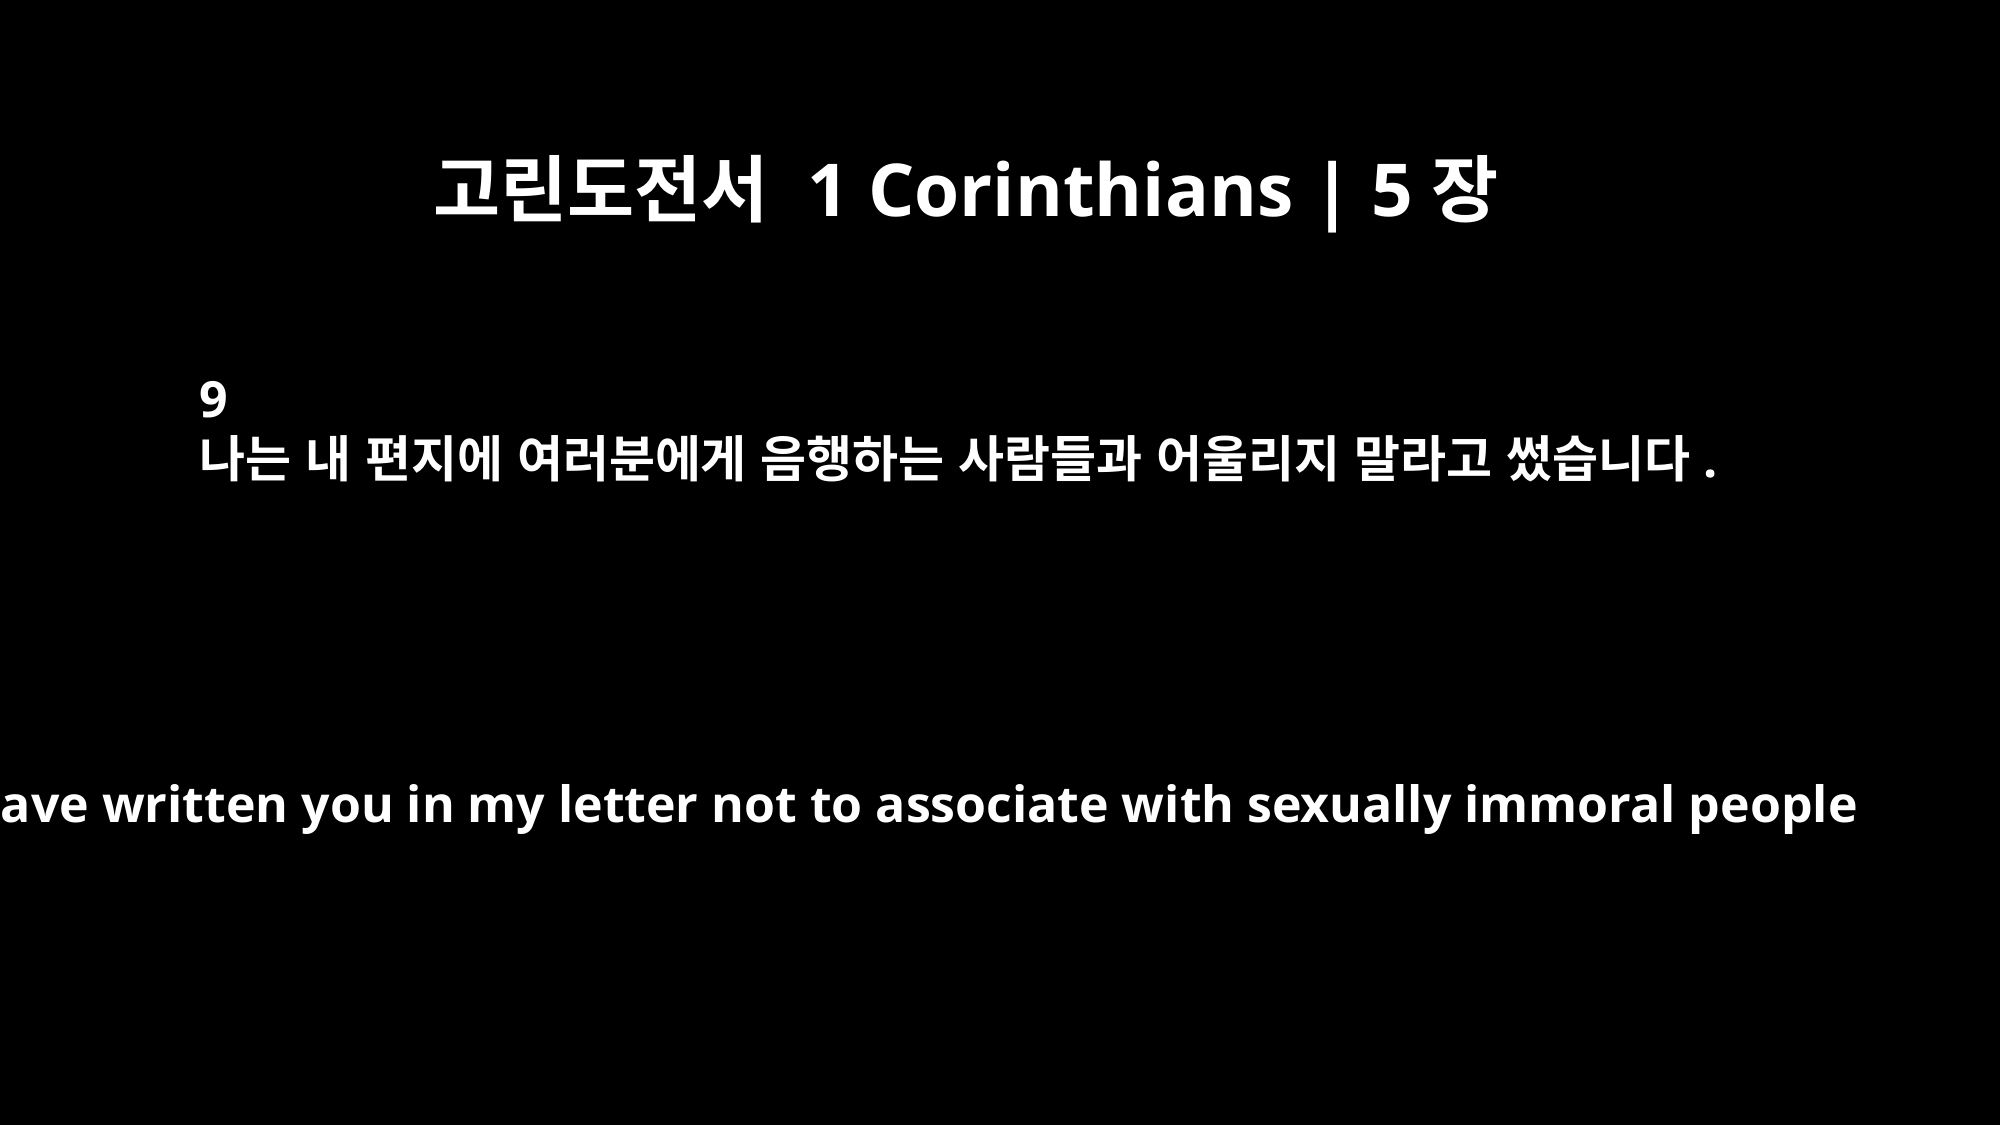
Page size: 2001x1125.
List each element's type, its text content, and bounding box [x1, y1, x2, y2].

text_box I have written you in my letter not to associate with sexually immoral people [0, 764, 1887, 840]
text_box 9 나는 내 편지에 여러분에게 음행하는 사람들과 어울리지 말라고 썼습니다. [184, 359, 1733, 495]
text_box 고린도전서 1 Corinthians | 5장 [418, 136, 1514, 239]
